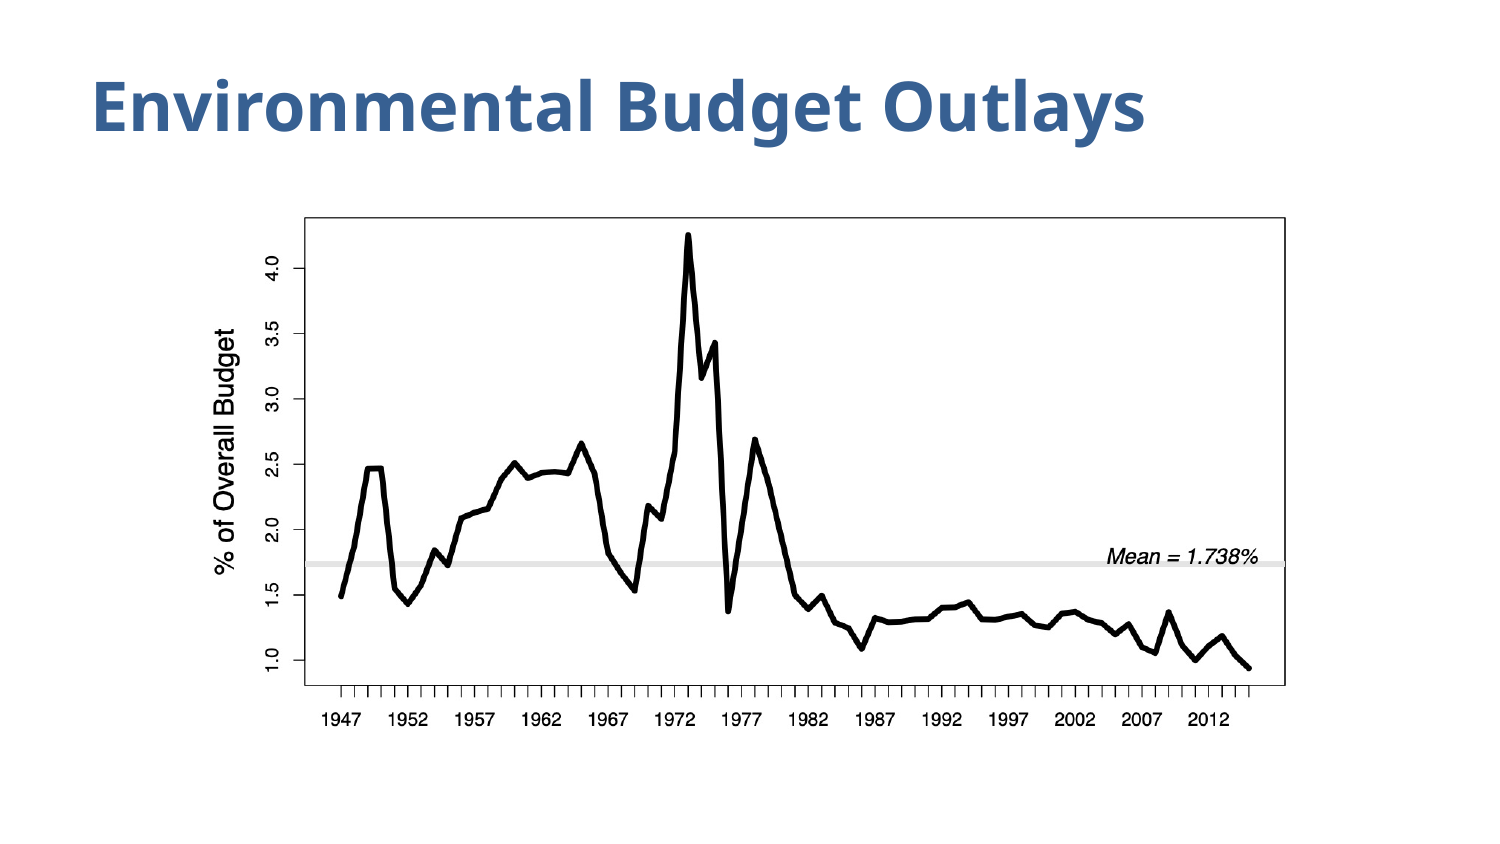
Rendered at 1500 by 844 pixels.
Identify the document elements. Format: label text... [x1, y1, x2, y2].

picture [193, 195, 1307, 753]
title Environmental Budget Outlays [75, 33, 1425, 175]
